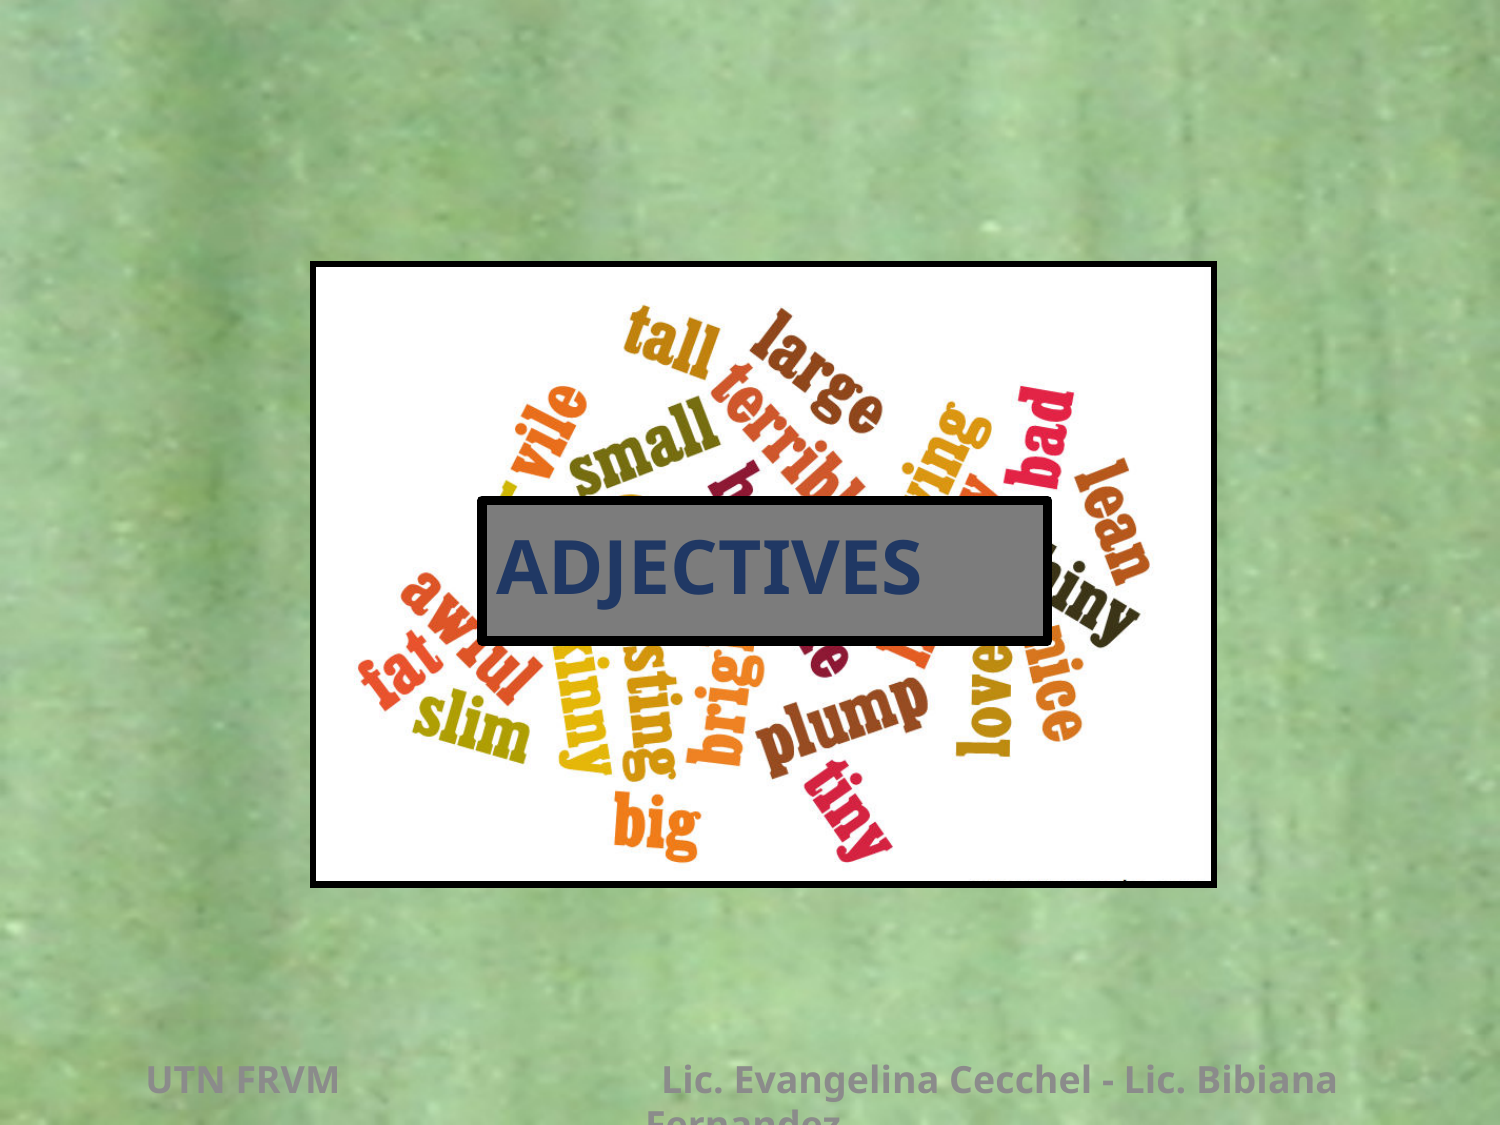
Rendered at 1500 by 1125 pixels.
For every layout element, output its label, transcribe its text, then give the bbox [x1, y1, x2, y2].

picture [0, 0, 1500, 1125]
footer UTN FRVM Lic. Evangelina Cecchel - Lic. Bibiana Fernandez [70, 1053, 1416, 1125]
